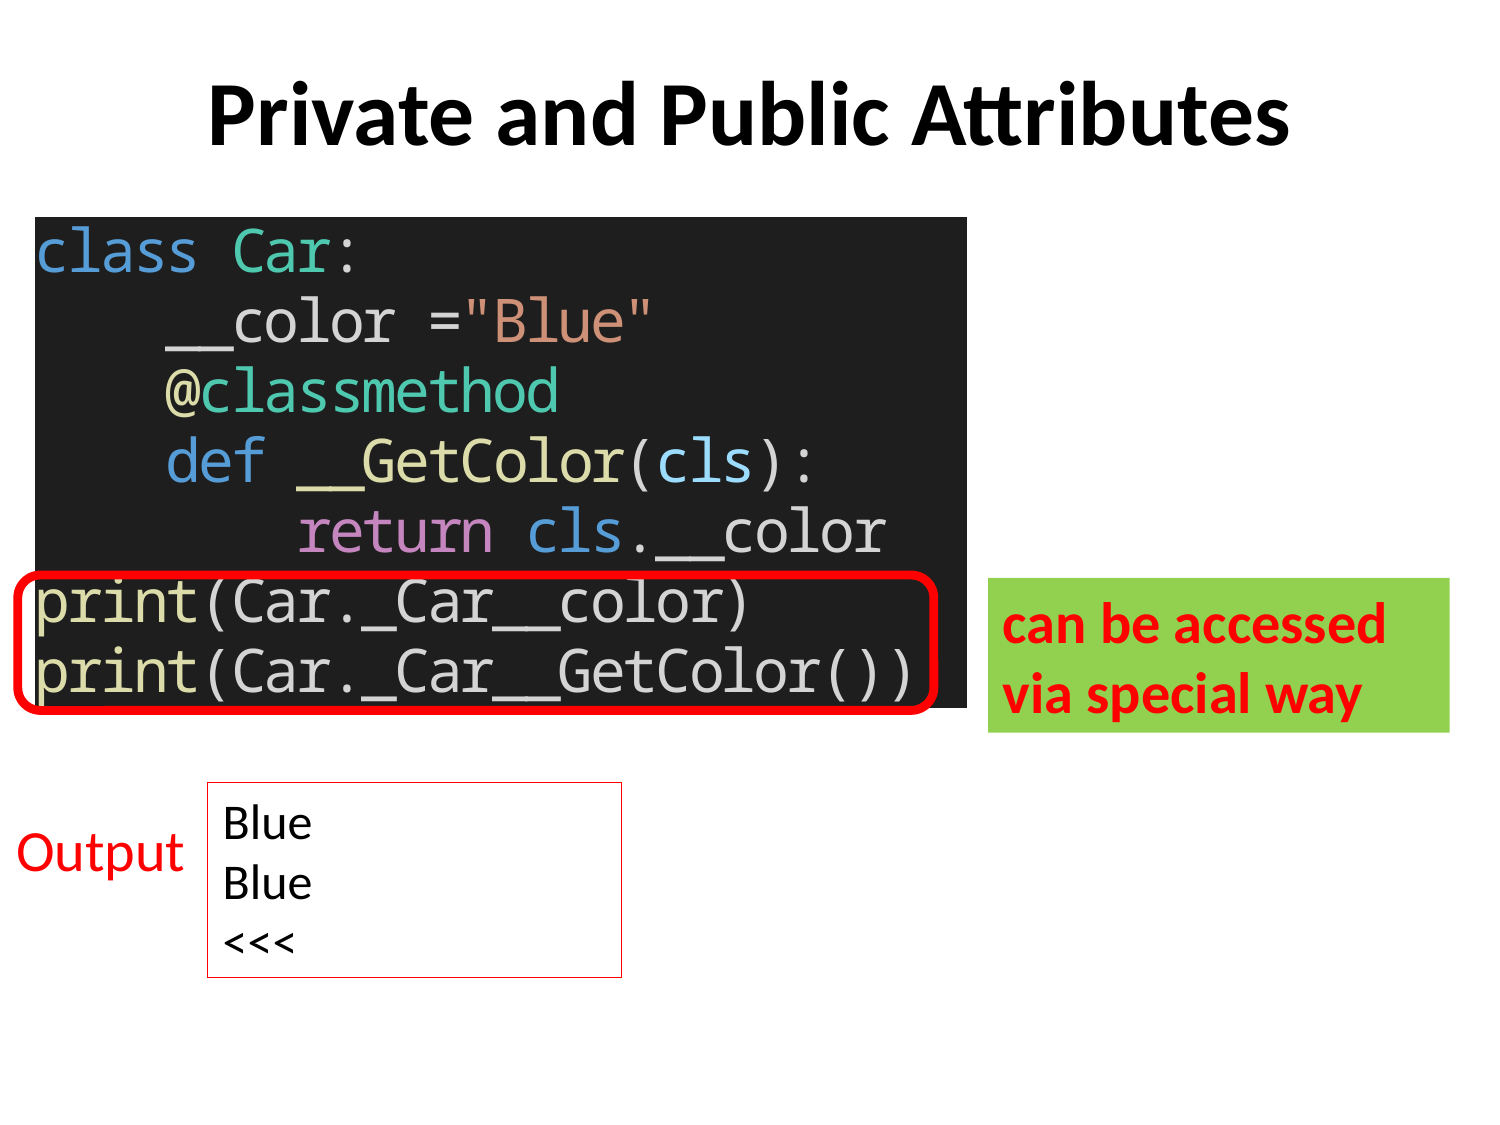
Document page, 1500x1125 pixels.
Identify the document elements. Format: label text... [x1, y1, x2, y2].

text_box Blue Blue <<< [207, 782, 622, 978]
text_box Output [1, 805, 201, 890]
text_box can be accessed via special way [988, 577, 1450, 733]
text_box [34, 217, 972, 711]
text_box [15, 575, 29, 710]
title Private and Public Attributes [0, 0, 1500, 218]
